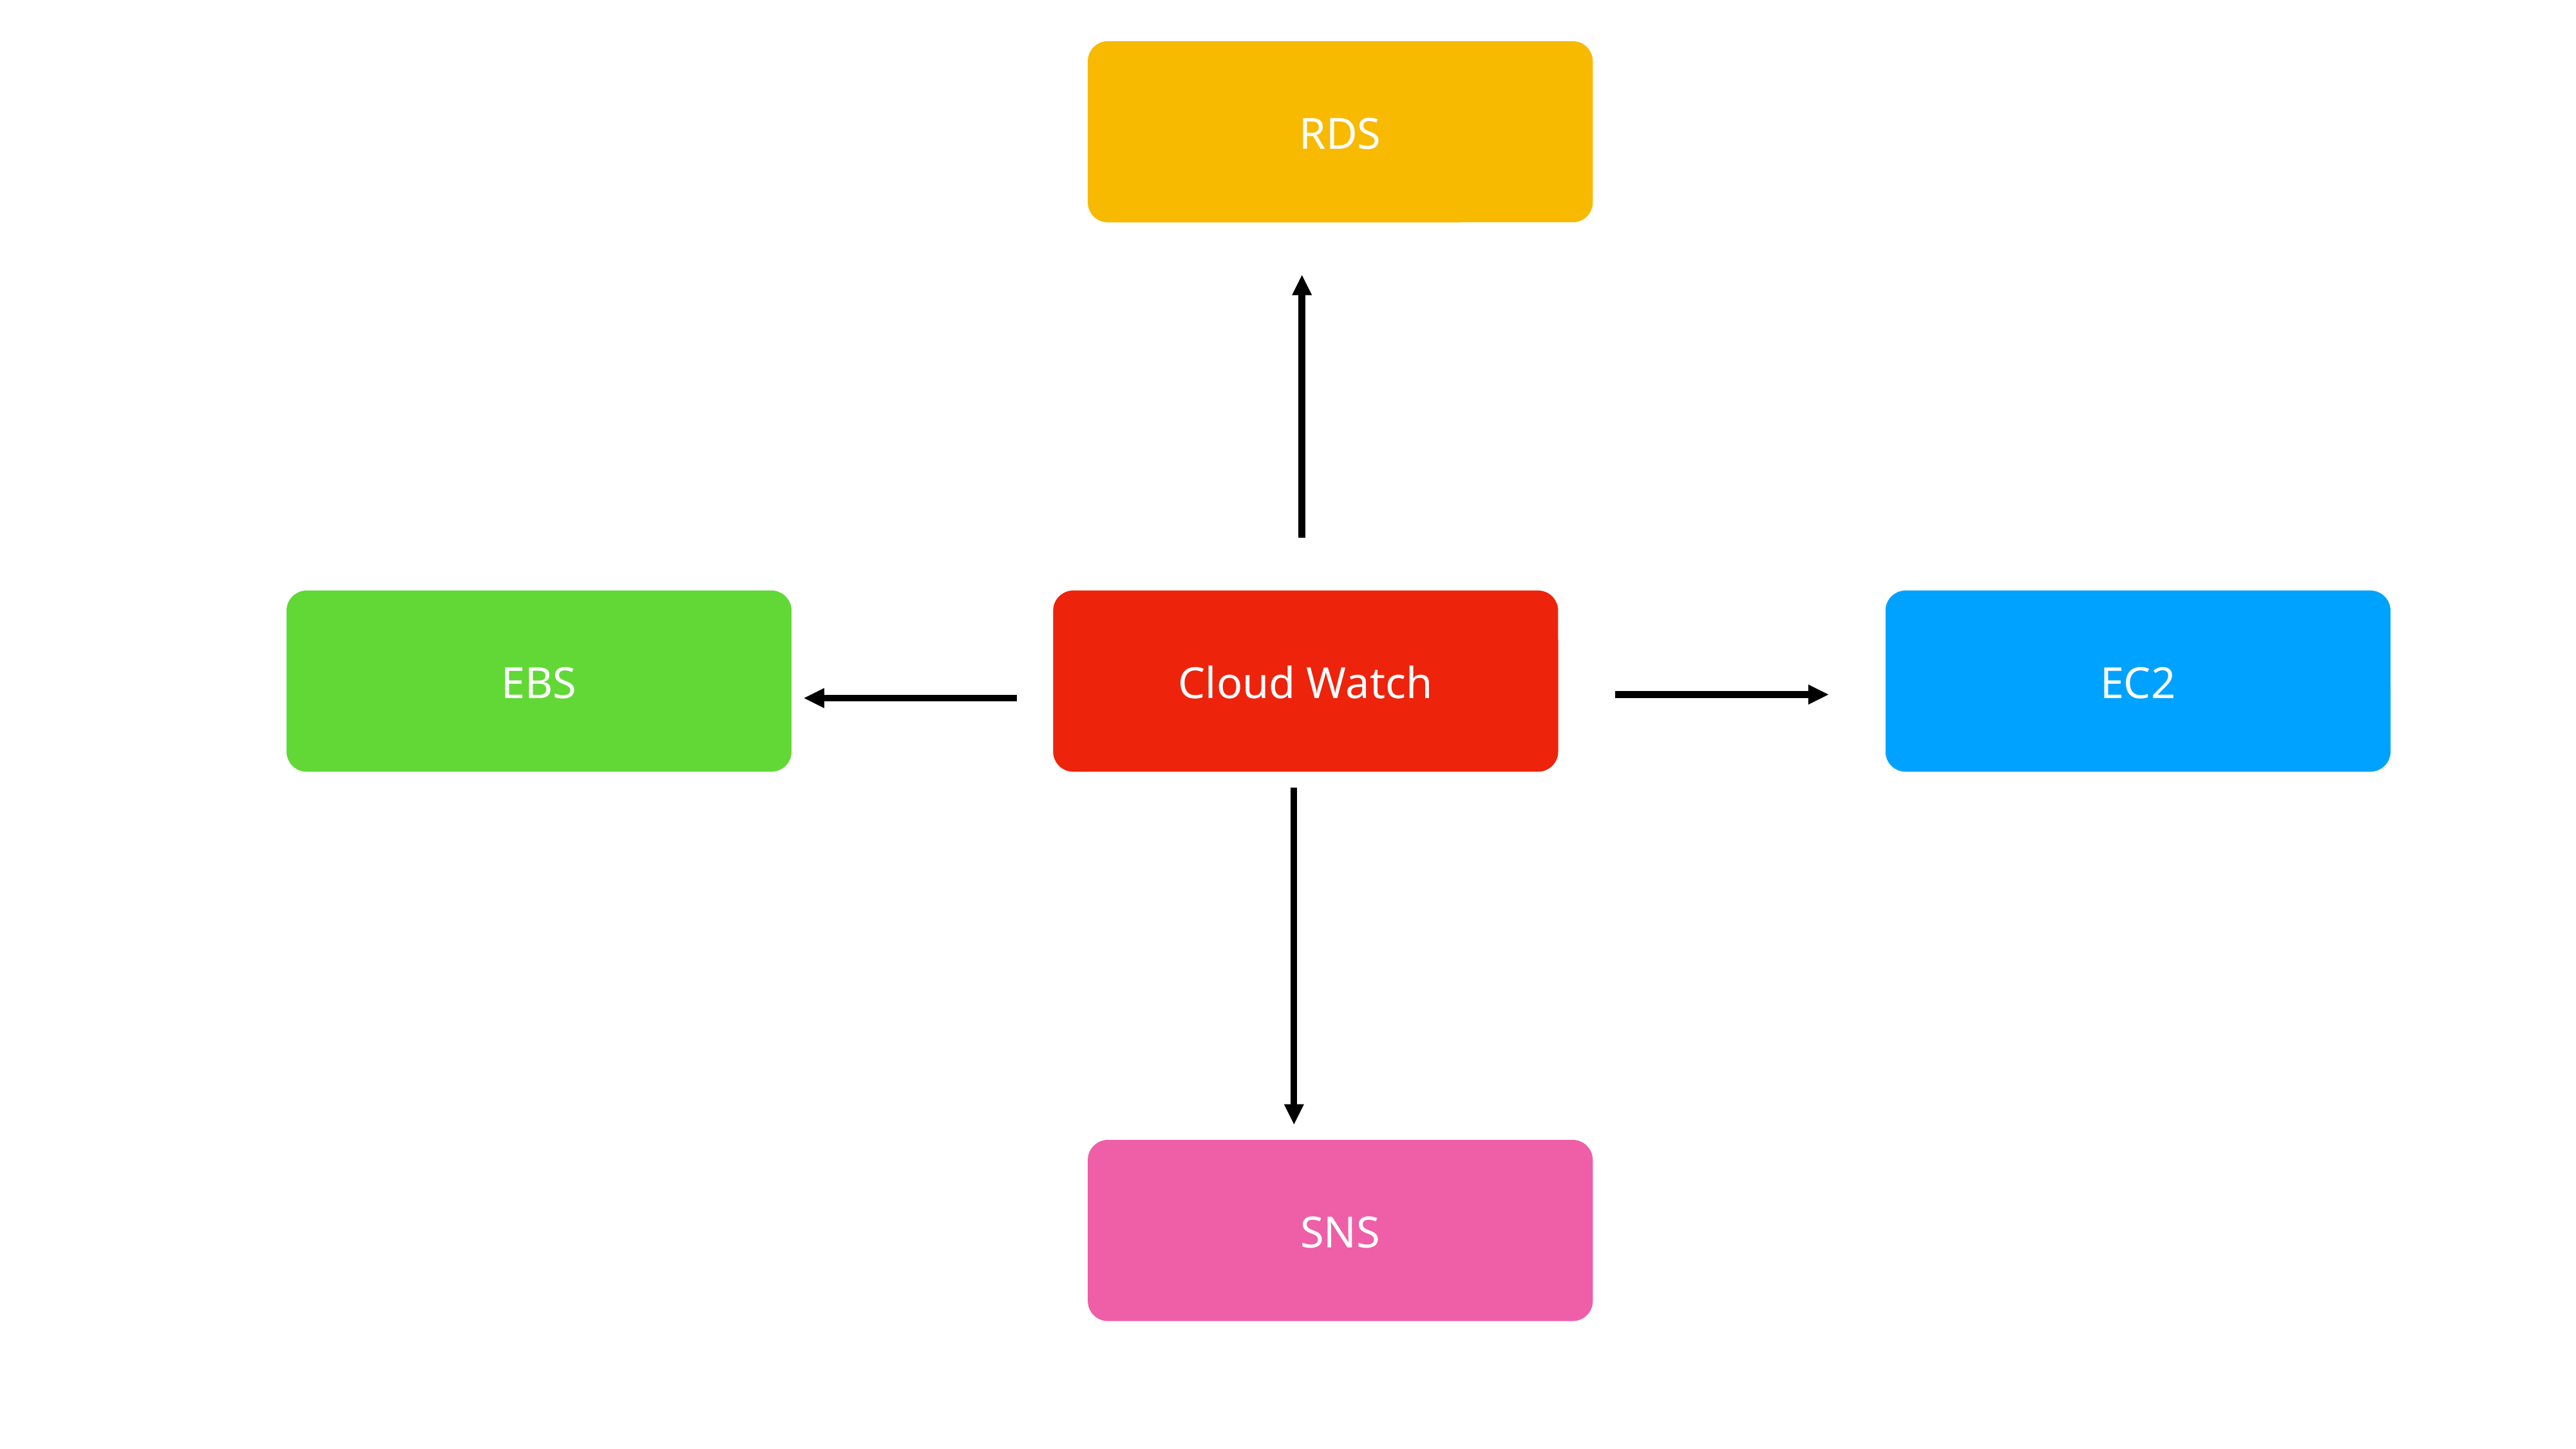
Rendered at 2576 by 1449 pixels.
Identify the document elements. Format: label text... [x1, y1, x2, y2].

text_box [804, 694, 1018, 703]
text_box Cloud Watch [1053, 590, 1558, 772]
text_box [1615, 690, 1829, 699]
text_box [1290, 787, 1298, 1124]
text_box EC2 [1885, 590, 2391, 772]
text_box EBS [286, 590, 792, 772]
text_box [1298, 275, 1306, 538]
text_box RDS [1088, 41, 1593, 223]
text_box SNS [1088, 1140, 1593, 1321]
